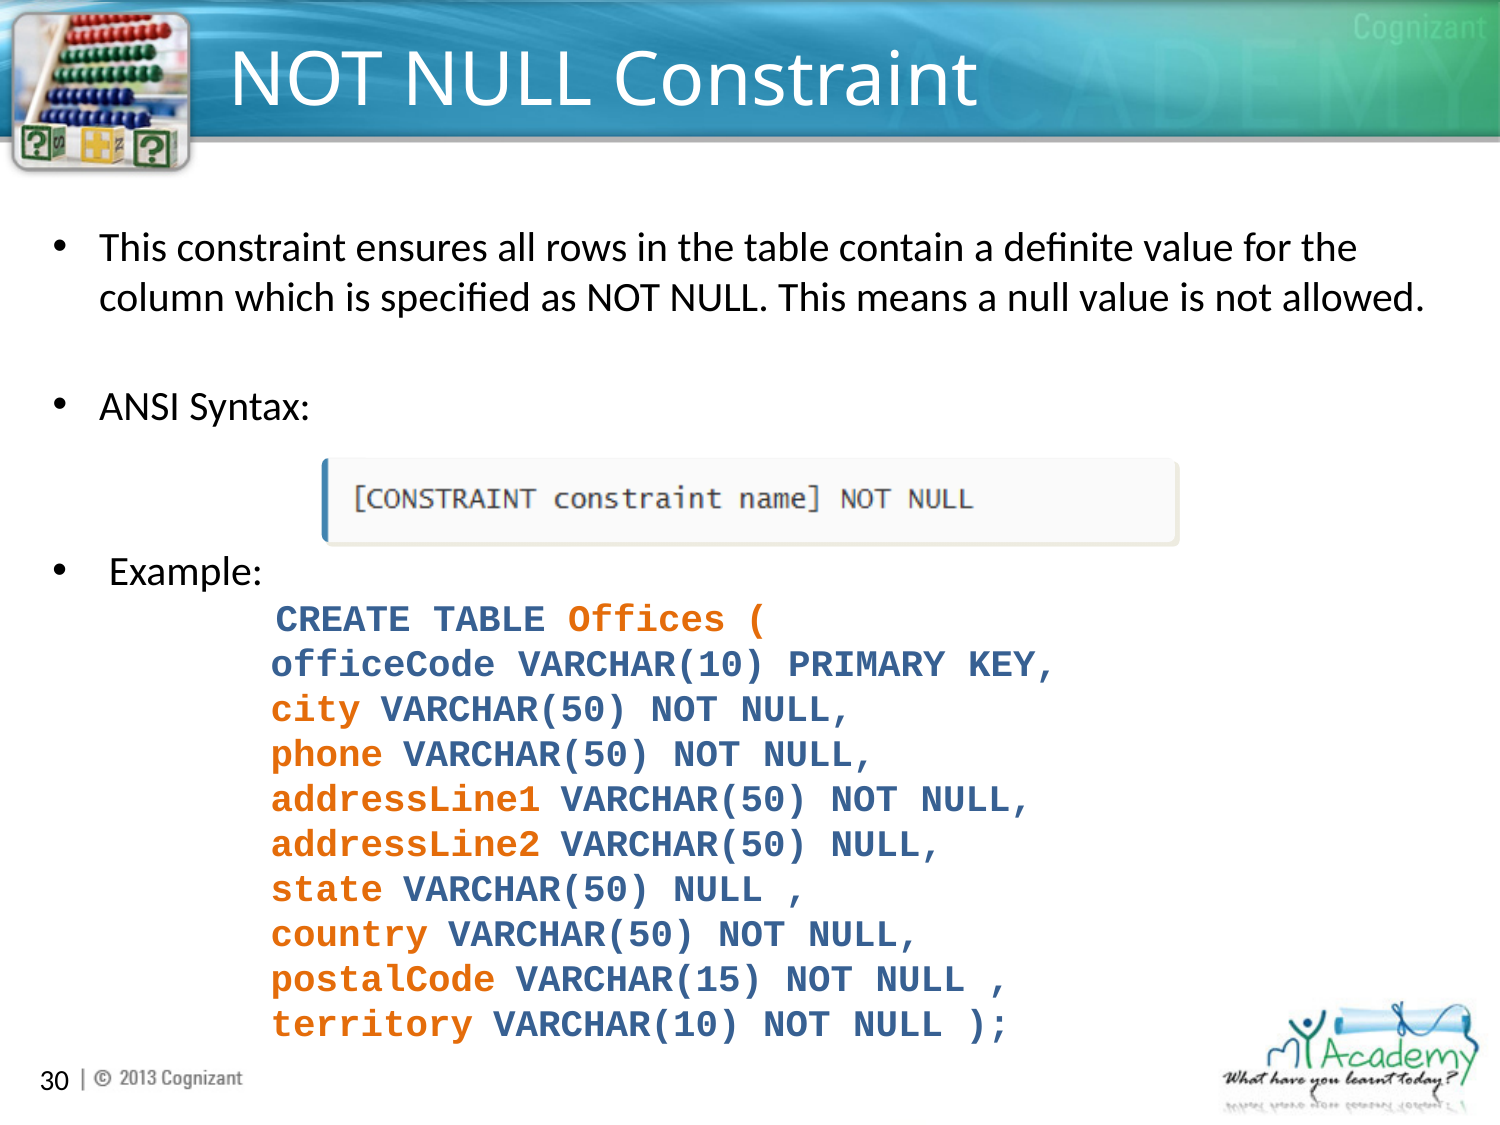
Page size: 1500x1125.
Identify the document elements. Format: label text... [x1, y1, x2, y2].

text_box Example: CREATE TABLE Offices ( officeCode VARCHAR(10) PRIMARY KEY, city VARCHAR(50) NOT NULL, phone VARCHAR(50) NOT NULL, addressLine1 VARCHAR(50) NOT NULL, addressLine2 VARCHAR(50) NULL, state VARCHAR(50) NULL , country VARCHAR(50) NOT NULL, postalCode VARCHAR(15) NOT NULL , territory VARCHAR(10) NOT NULL ); [37, 486, 1465, 1097]
title NOT NULL Constraint [213, 12, 1471, 139]
list This constraint ensures all rows in the table contain a definite value for the column which is specified as NOT NULL. This means a null value is not allowed. ANSI Syntax: [37, 212, 1463, 486]
text_box 30 [24, 1054, 100, 1100]
picture [0, 0, 1500, 1125]
